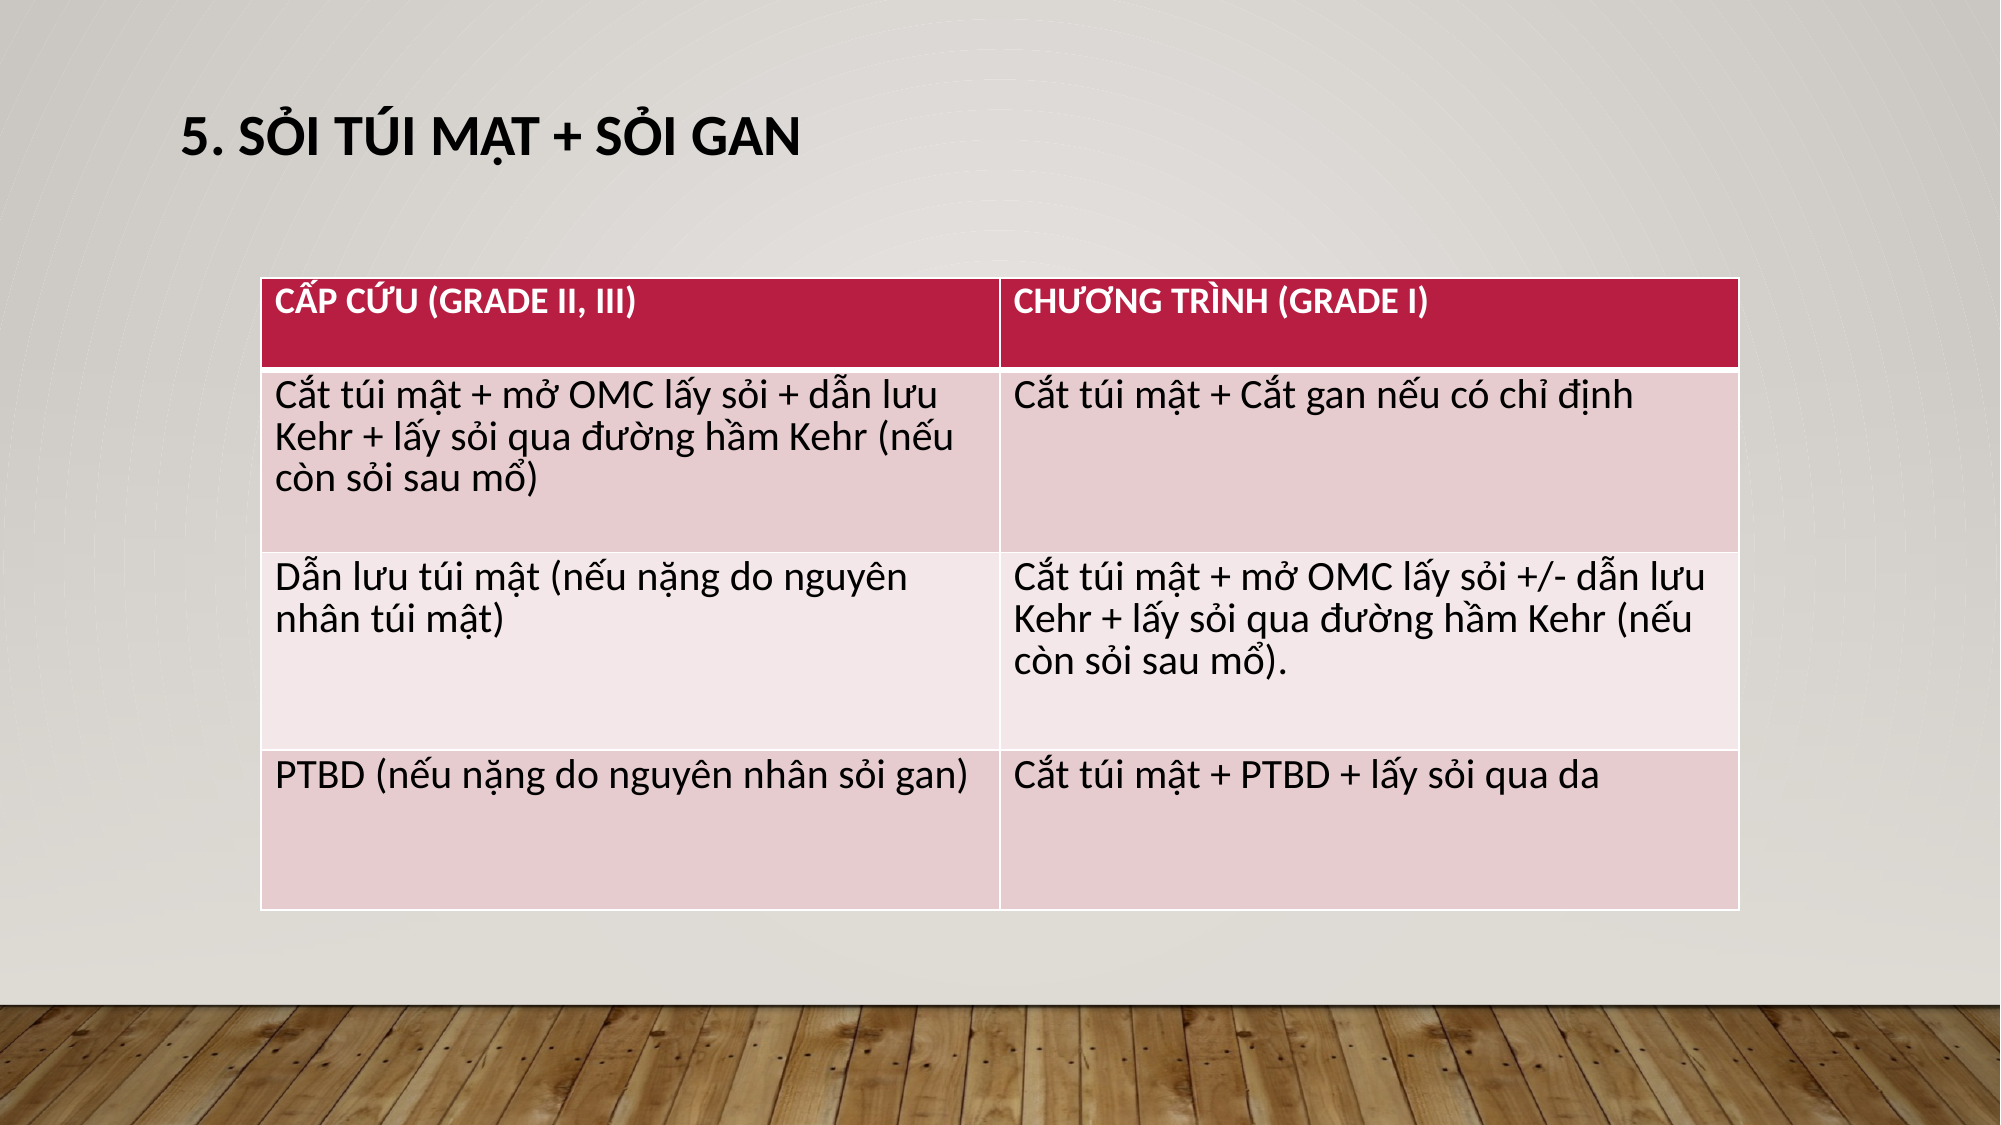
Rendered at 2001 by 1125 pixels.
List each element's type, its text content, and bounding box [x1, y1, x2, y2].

table_header CẤP CỨU (GRADE II, III) [262, 279, 999, 367]
text_box 5. SỎI TÚI MẬT + SỎI GAN [165, 54, 1587, 175]
table_cell PTBD (nếu nặng do nguyên nhân sỏi gan) [262, 751, 999, 909]
picture [0, 1005, 2000, 1125]
table_cell Cắt túi mật + mở OMC lấy sỏi +/- dẫn lưu Kehr + lấy sỏi qua đường hầm Kehr (nếu còn sỏi sau mổ). [1001, 553, 1738, 749]
table_cell Dẫn lưu túi mật (nếu nặng do nguyên nhân túi mật) [262, 553, 999, 749]
table_cell Cắt túi mật + mở OMC lấy sỏi + dẫn lưu Kehr + lấy sỏi qua đường hầm Kehr (nếu còn sỏi sau mổ) [262, 373, 999, 552]
table_cell Cắt túi mật + PTBD + lấy sỏi qua da [1001, 751, 1738, 909]
table_header CHƯƠNG TRÌNH (GRADE I) [1001, 279, 1738, 367]
table_cell Cắt túi mật + Cắt gan nếu có chỉ định [1001, 373, 1738, 552]
